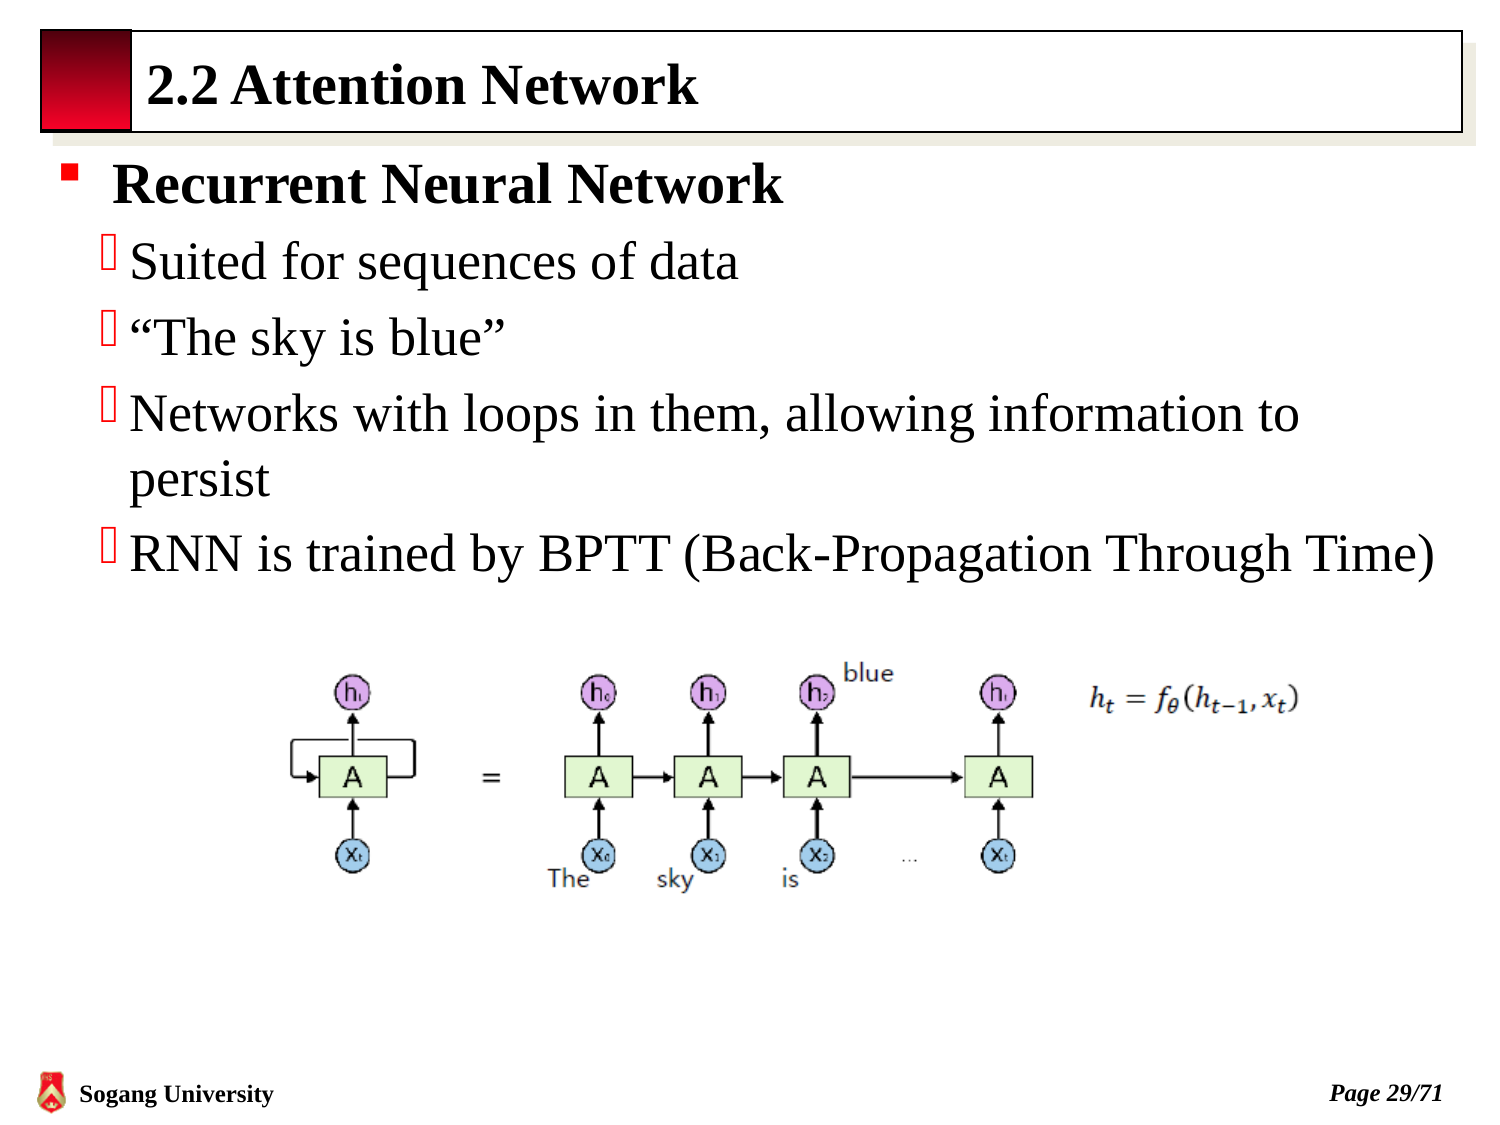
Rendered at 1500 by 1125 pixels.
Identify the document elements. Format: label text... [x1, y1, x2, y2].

list Recurrent Neural Network Suited for sequences of data “The sky is blue” Networks with loops in them, allowing information to persist RNN is trained by BPTT (Back-Propagation Through Time) [41, 137, 1459, 1052]
picture [35, 1066, 70, 1117]
slide_number Page 28/71 [1253, 1069, 1459, 1125]
picture [267, 656, 1326, 905]
title 2.2 Attention Network [131, 32, 1462, 131]
